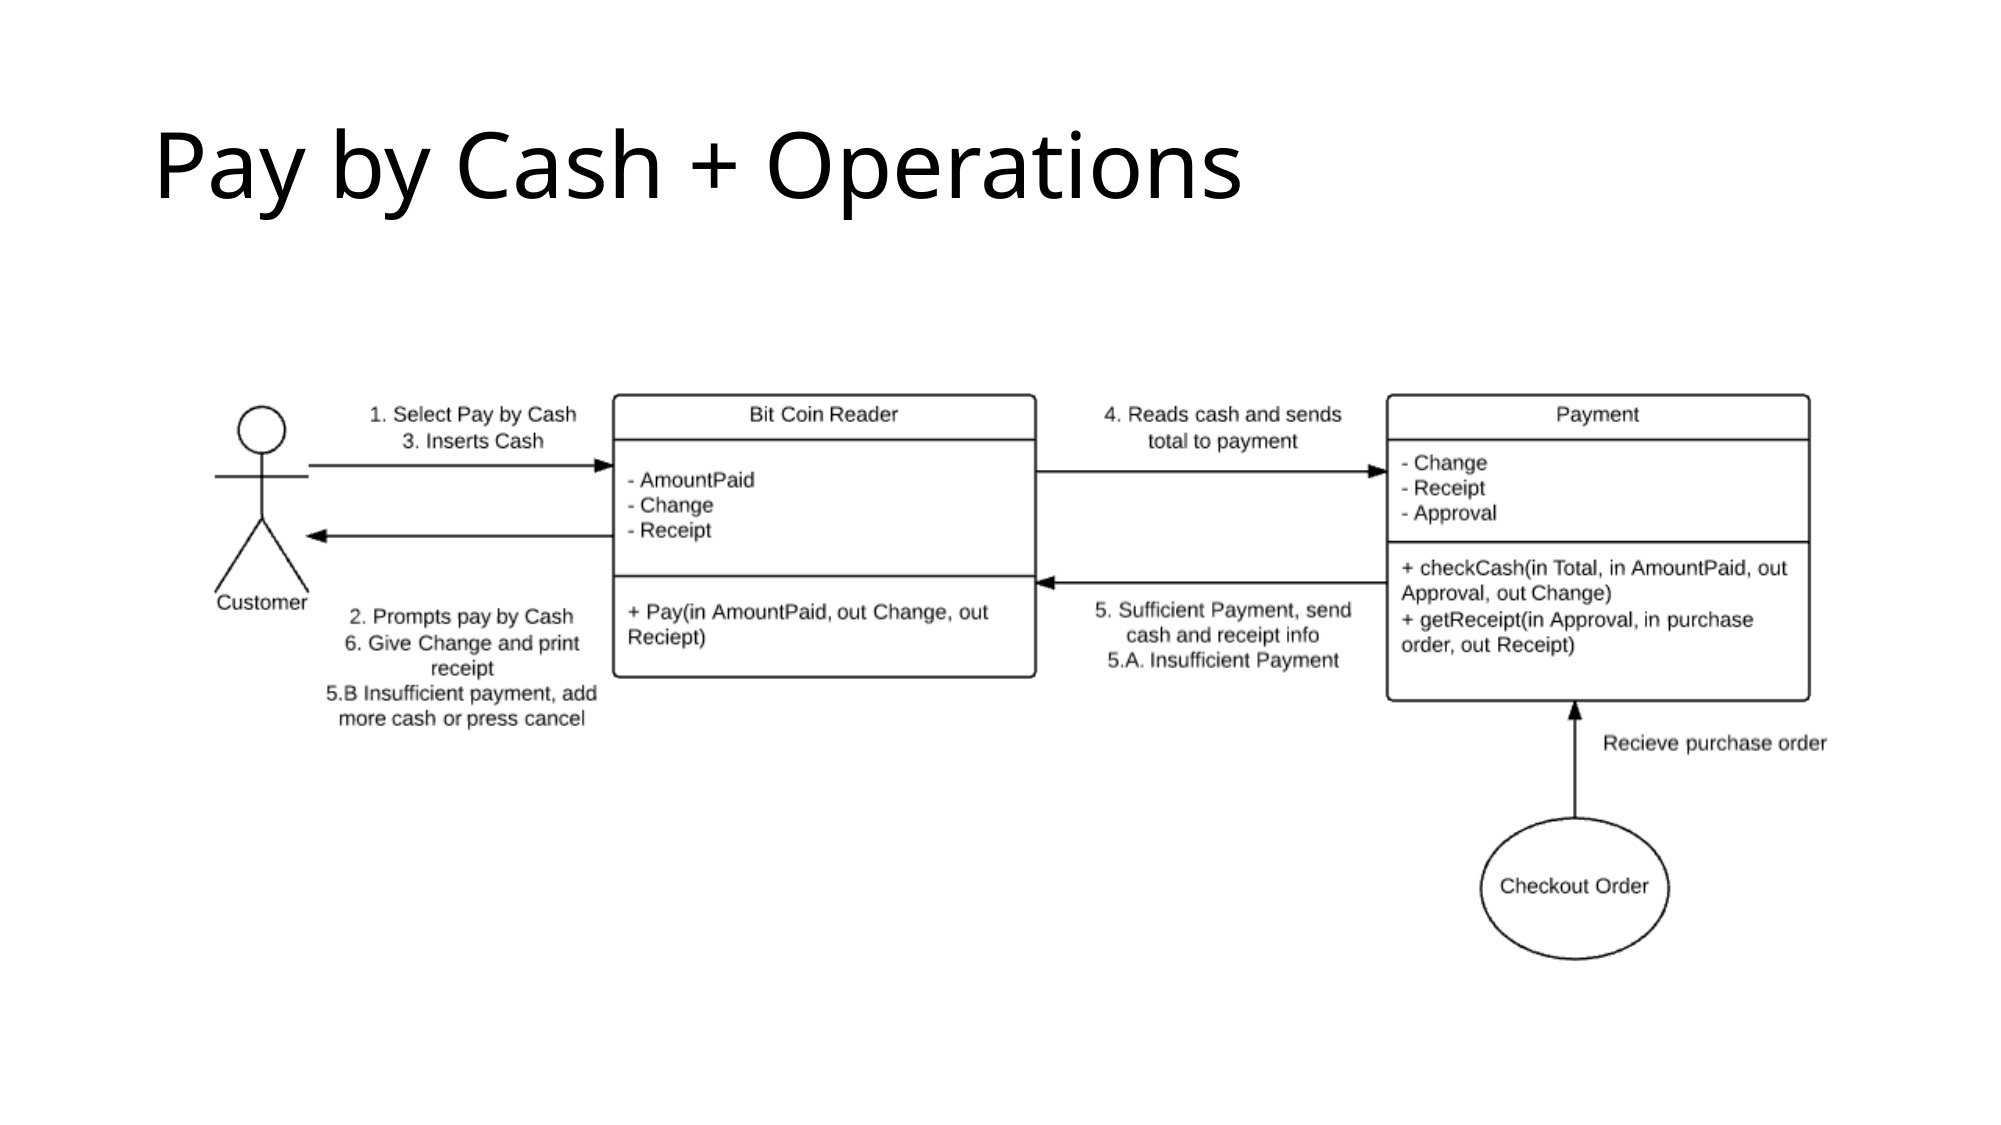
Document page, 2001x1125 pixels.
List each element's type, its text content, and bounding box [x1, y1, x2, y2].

picture [137, 375, 1855, 1066]
title Pay by Cash + Operations [137, 59, 1863, 278]
